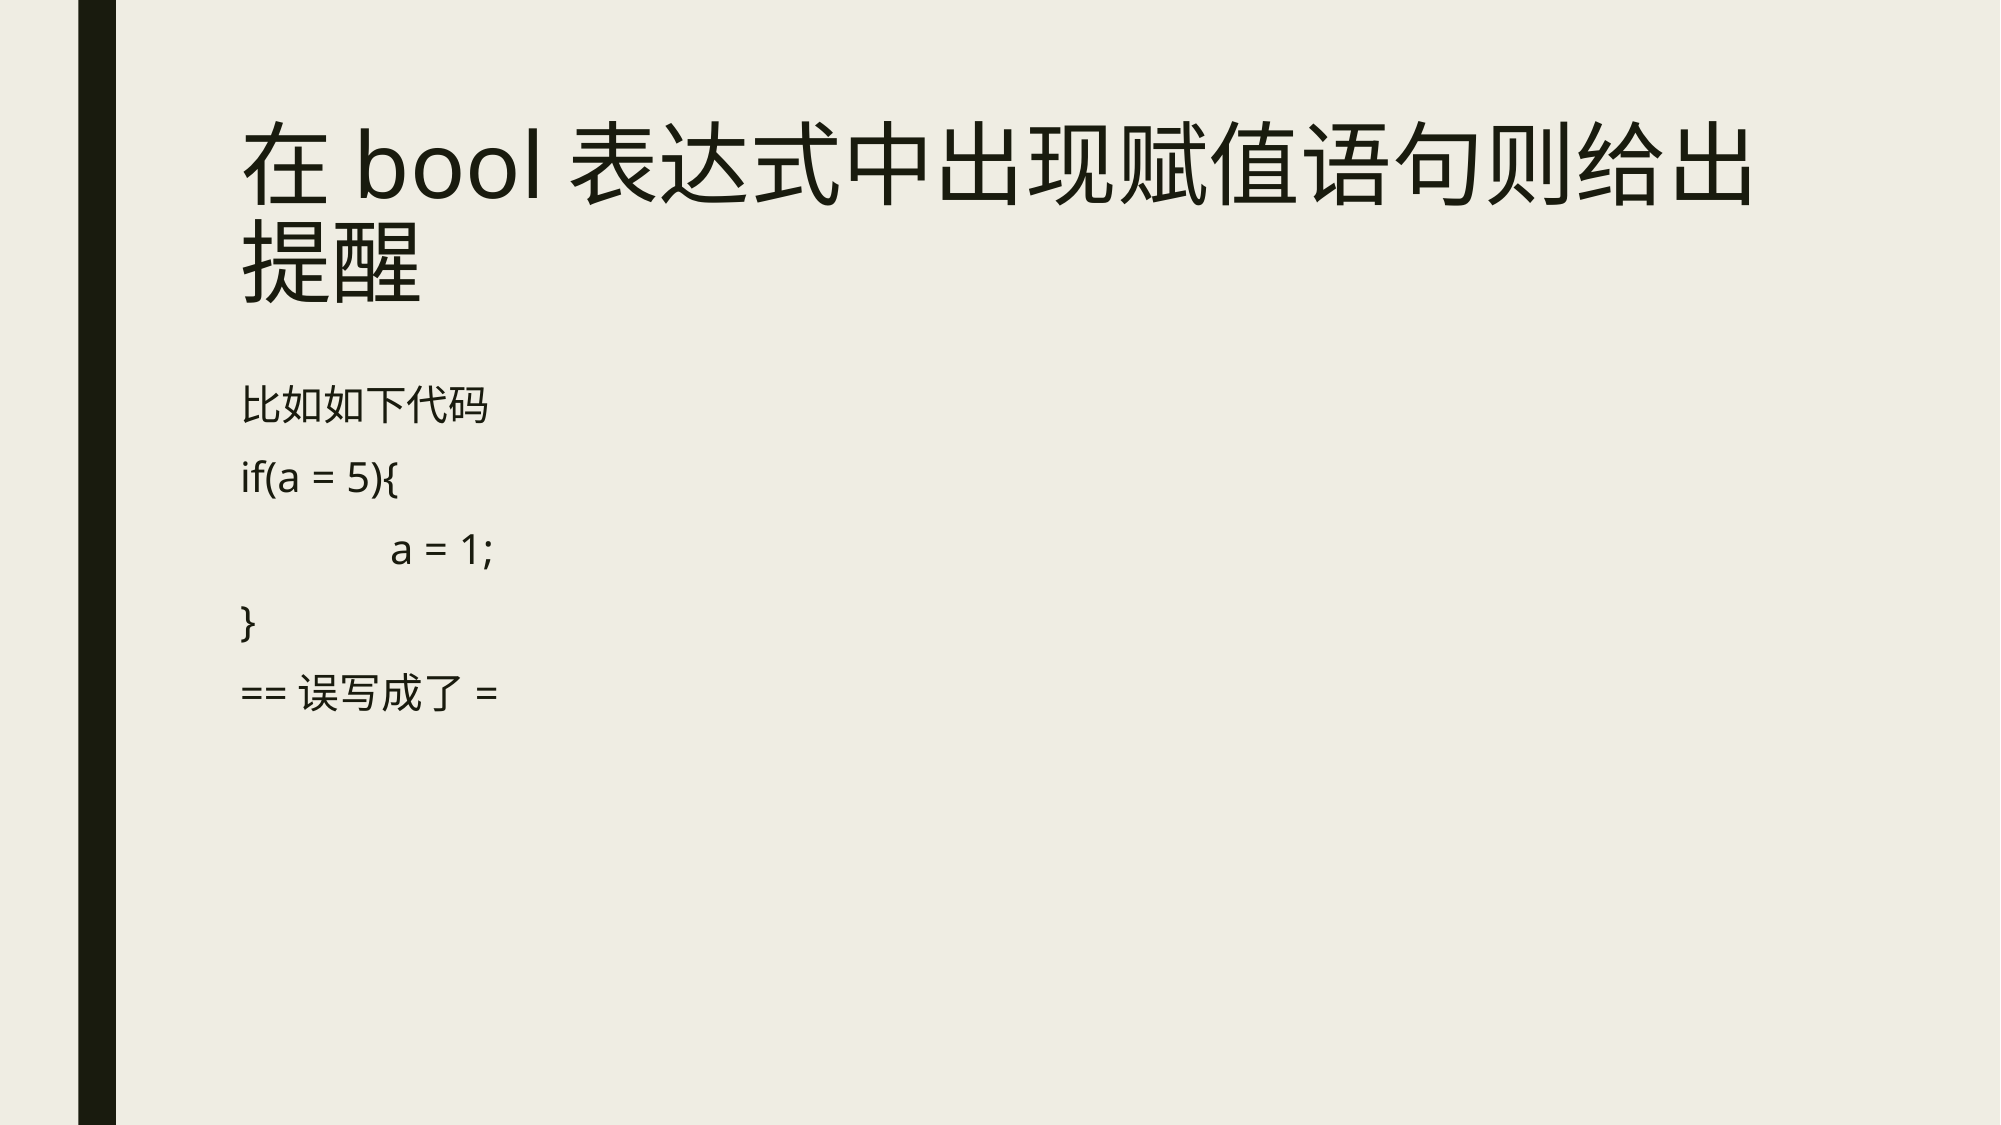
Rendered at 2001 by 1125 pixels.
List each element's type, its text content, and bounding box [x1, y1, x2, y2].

title 在bool表达式中出现赋值语句则给出提醒 [225, 112, 1800, 357]
list 比如如下代码 if(a = 5){ a = 1; } ==误写成了= [225, 375, 1800, 963]
